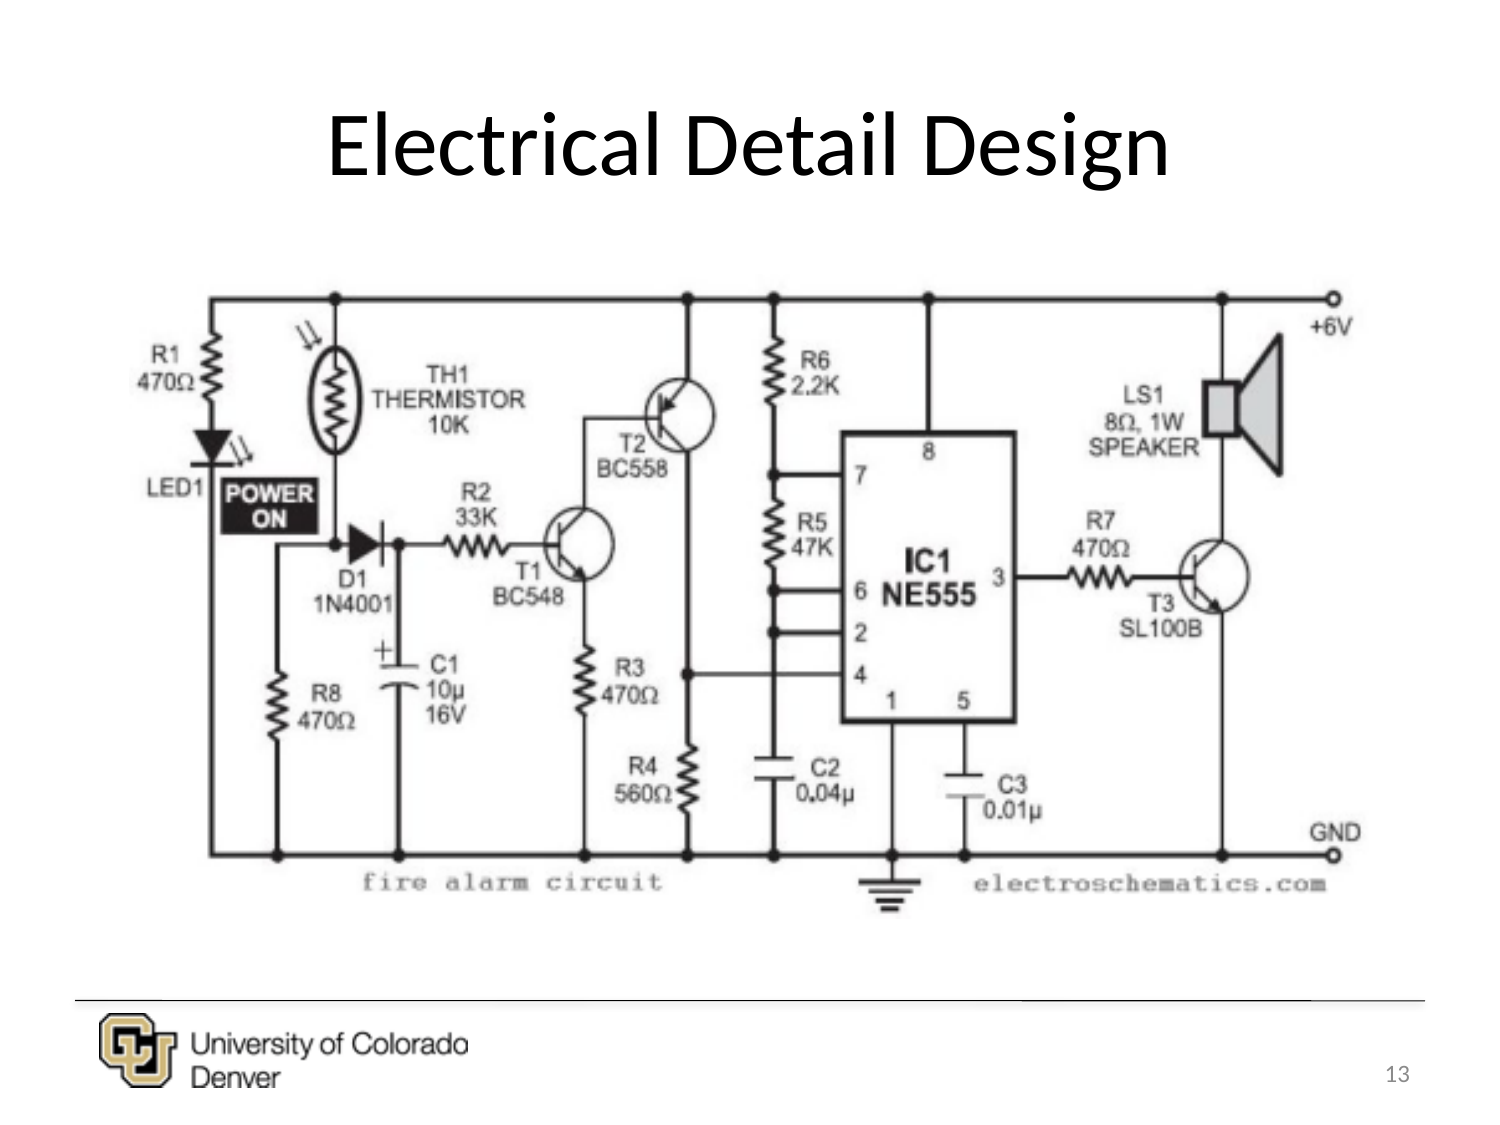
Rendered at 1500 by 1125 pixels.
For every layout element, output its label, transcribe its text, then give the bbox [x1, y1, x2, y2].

title Electrical Detail Design [75, 45, 1425, 233]
picture [99, 1013, 468, 1088]
picture [128, 274, 1372, 919]
slide_number 13 [1074, 1042, 1425, 1103]
